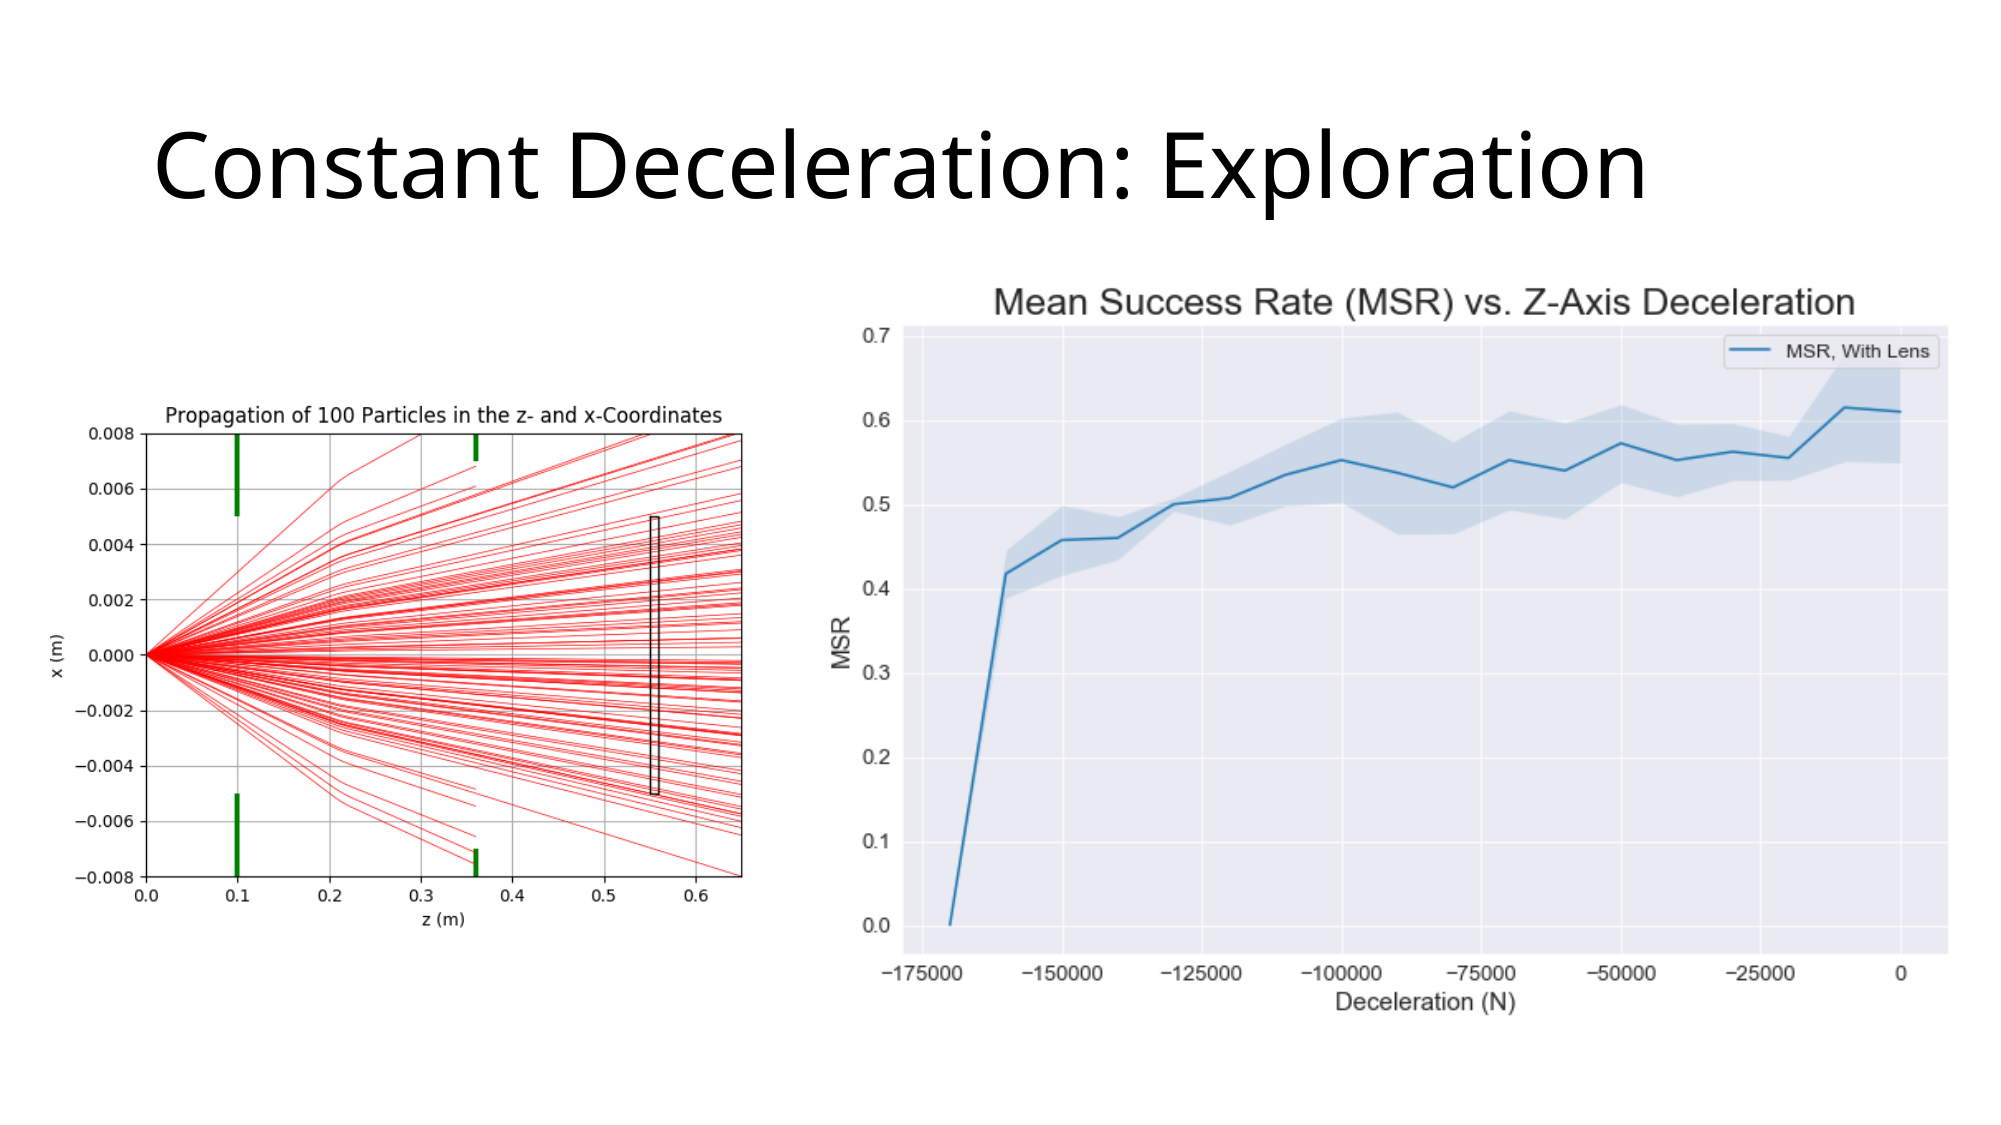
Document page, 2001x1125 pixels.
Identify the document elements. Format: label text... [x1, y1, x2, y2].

title Constant Deceleration: Exploration [137, 59, 1863, 278]
picture [50, 364, 818, 940]
picture [820, 277, 1965, 1028]
